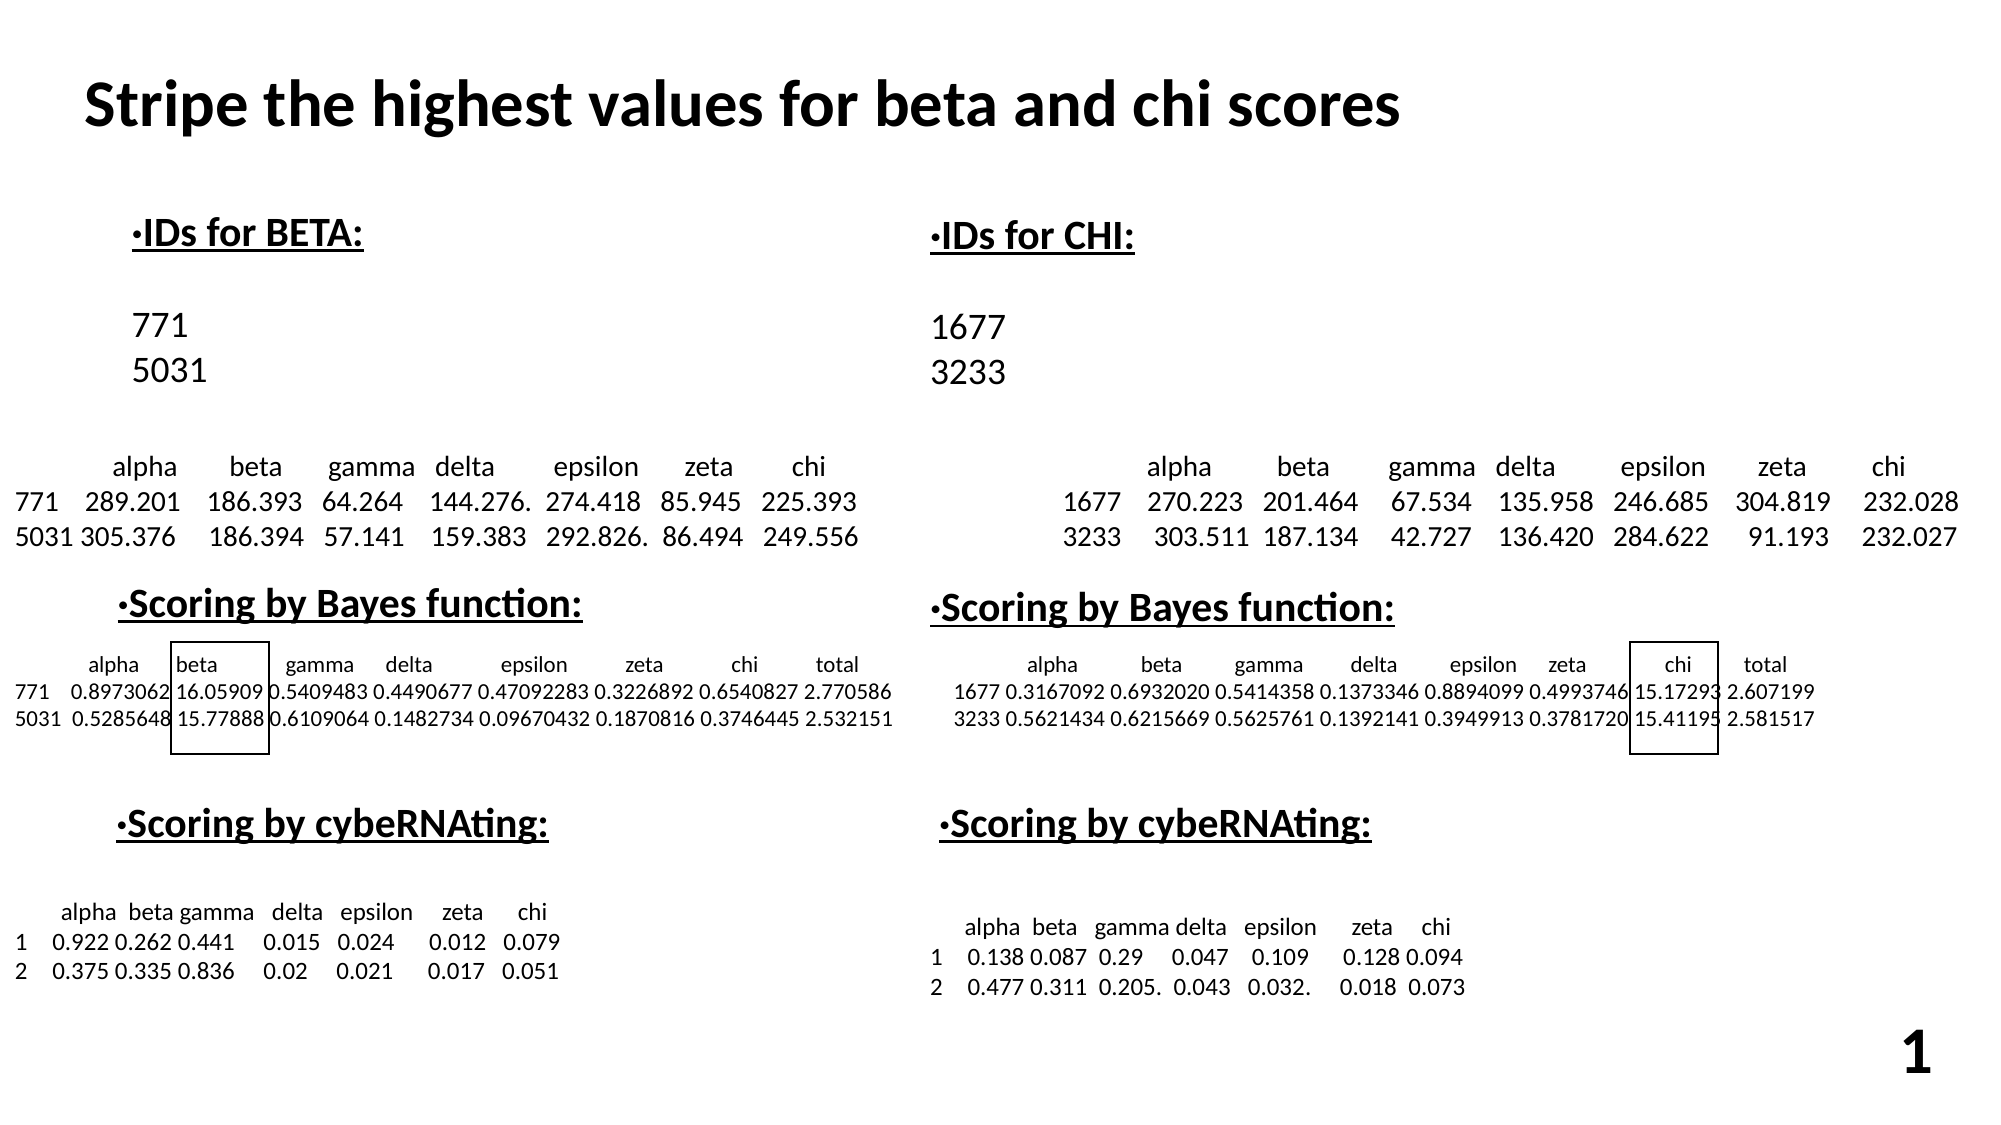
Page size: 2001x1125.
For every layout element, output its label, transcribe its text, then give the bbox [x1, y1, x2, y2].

text_box ·IDs for BETA: 771 5031 [116, 197, 581, 397]
text_box alpha beta gamma delta epsilon zeta chi total 771 0.8973062 16.05909 0.5409483 0.4490677 0.47092283 0.3226892 0.6540827 2.770586 5031 0.5285648 15.77888 0.6109064 0.1482734 0.09670432 0.1870816 0.3746445 2.532151 [0, 641, 170, 739]
text_box Stripe the highest values for beta and chi scores [70, 52, 1433, 193]
text_box [170, 641, 270, 755]
text_box ·Scoring by Bayes function: [915, 572, 1516, 638]
text_box alpha beta gamma delta epsilon zeta chi 0.138 0.087 0.29 0.047 0.109 0.128 0.094 0.477 0.311 0.205. 0.043 0.032. 0.018 0.073 [915, 902, 1916, 1008]
text_box ·Scoring by Bayes function: [102, 568, 704, 634]
text_box ·IDs for CHI: 1677 3233 [915, 200, 1380, 400]
text_box alpha beta gamma delta epsilon zeta chi 771 289.201 186.393 64.264 144.276. 274.418 85.945 225.393 5031 305.376 186.394 57.141 159.383 292.826. 86.494 249.556 [0, 439, 1000, 560]
text_box alpha beta gamma delta epsilon zeta chi total 771 0.8973062 16.05909 0.5409483 0.4490677 0.47092283 0.3226892 0.6540827 2.770586 5031 0.5285648 15.77888 0.6109064 0.1482734 0.09670432 0.1870816 0.3746445 2.532151 [270, 641, 938, 739]
text_box alpha beta gamma delta epsilon zeta chi total 1677 0.3167092 0.6932020 0.5414358 0.1373346 0.8894099 0.4993746 15.17293 2.607199 3233 0.5621434 0.6215669 0.5625761 0.1392141 0.3949913 0.3781720 15.41195 2.581517 [938, 641, 1629, 739]
text_box alpha beta gamma delta epsilon zeta chi 1677 270.223 201.464 67.534 135.958 246.685 304.819 232.028 3233 303.511 187.134 42.727 136.420 284.622 91.193 232.027 [1047, 439, 2000, 560]
text_box alpha beta gamma delta epsilon zeta chi 0.922 0.262 0.441 0.015 0.024 0.012 0.079 0.375 0.335 0.836 0.02 0.021 0.017 0.051 [0, 887, 1000, 993]
text_box [1629, 641, 1719, 755]
text_box 1 [1884, 999, 1948, 1125]
text_box alpha beta gamma delta epsilon zeta chi total 1677 0.3167092 0.6932020 0.5414358 0.1373346 0.8894099 0.4993746 15.17293 2.607199 3233 0.5621434 0.6215669 0.5625761 0.1392141 0.3949913 0.3781720 15.41195 2.581517 [1719, 641, 1939, 739]
text_box ·Scoring by cybeRNAting: [101, 788, 703, 853]
text_box ·Scoring by cybeRNAting: [924, 788, 1525, 853]
